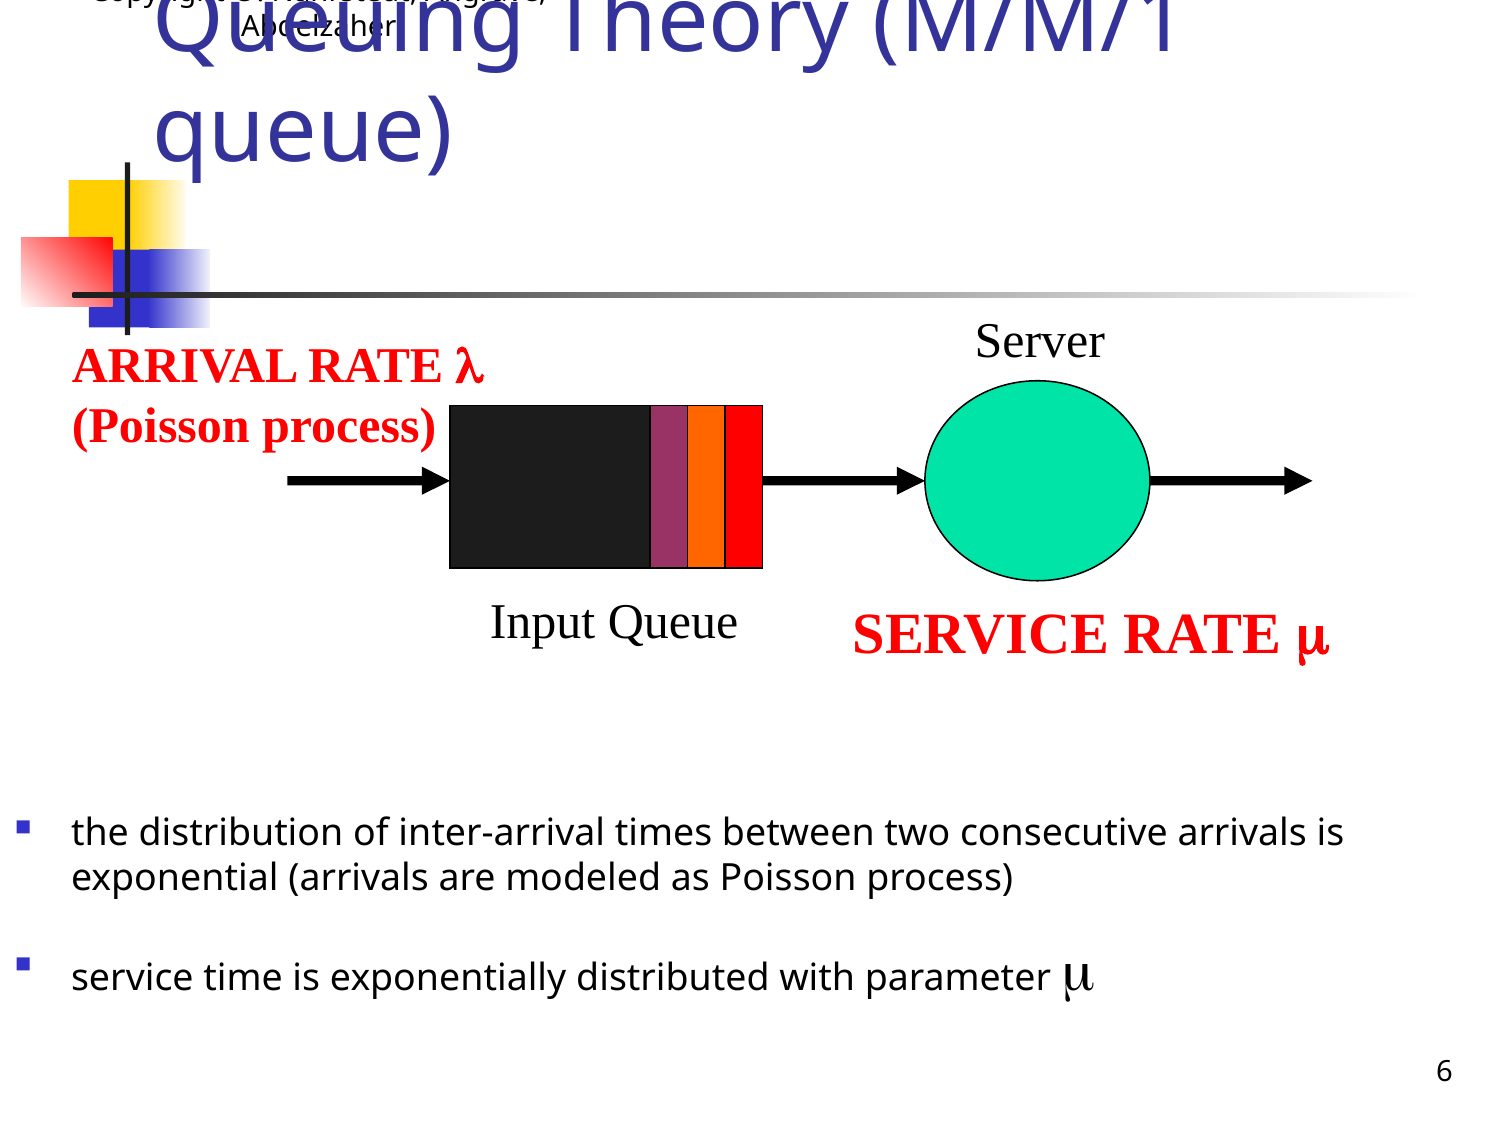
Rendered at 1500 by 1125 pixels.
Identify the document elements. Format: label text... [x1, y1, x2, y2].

text_box SERVICE RATE  [837, 587, 1344, 673]
title Queuing Theory (M/M/1 queue) [137, 62, 1455, 188]
footer Copyright ©: Nahrstedt, Angrave, Abdelzaher [0, 0, 638, 51]
text_box [287, 474, 451, 487]
text_box [725, 405, 763, 569]
text_box [687, 405, 725, 569]
text_box [1149, 474, 1313, 487]
text_box [449, 405, 650, 569]
text_box the distribution of inter-arrival times between two consecutive arrivals is exponential (arrivals are modeled as Poisson process) service time is exponentially distributed with parameter  [0, 800, 1475, 1125]
text_box [650, 405, 687, 569]
text_box [924, 380, 1150, 581]
text_box [763, 474, 924, 487]
text_box ARRIVAL RATE  (Poisson process) [57, 324, 499, 460]
text_box Input Queue [474, 580, 754, 656]
text_box Server [959, 299, 1121, 375]
